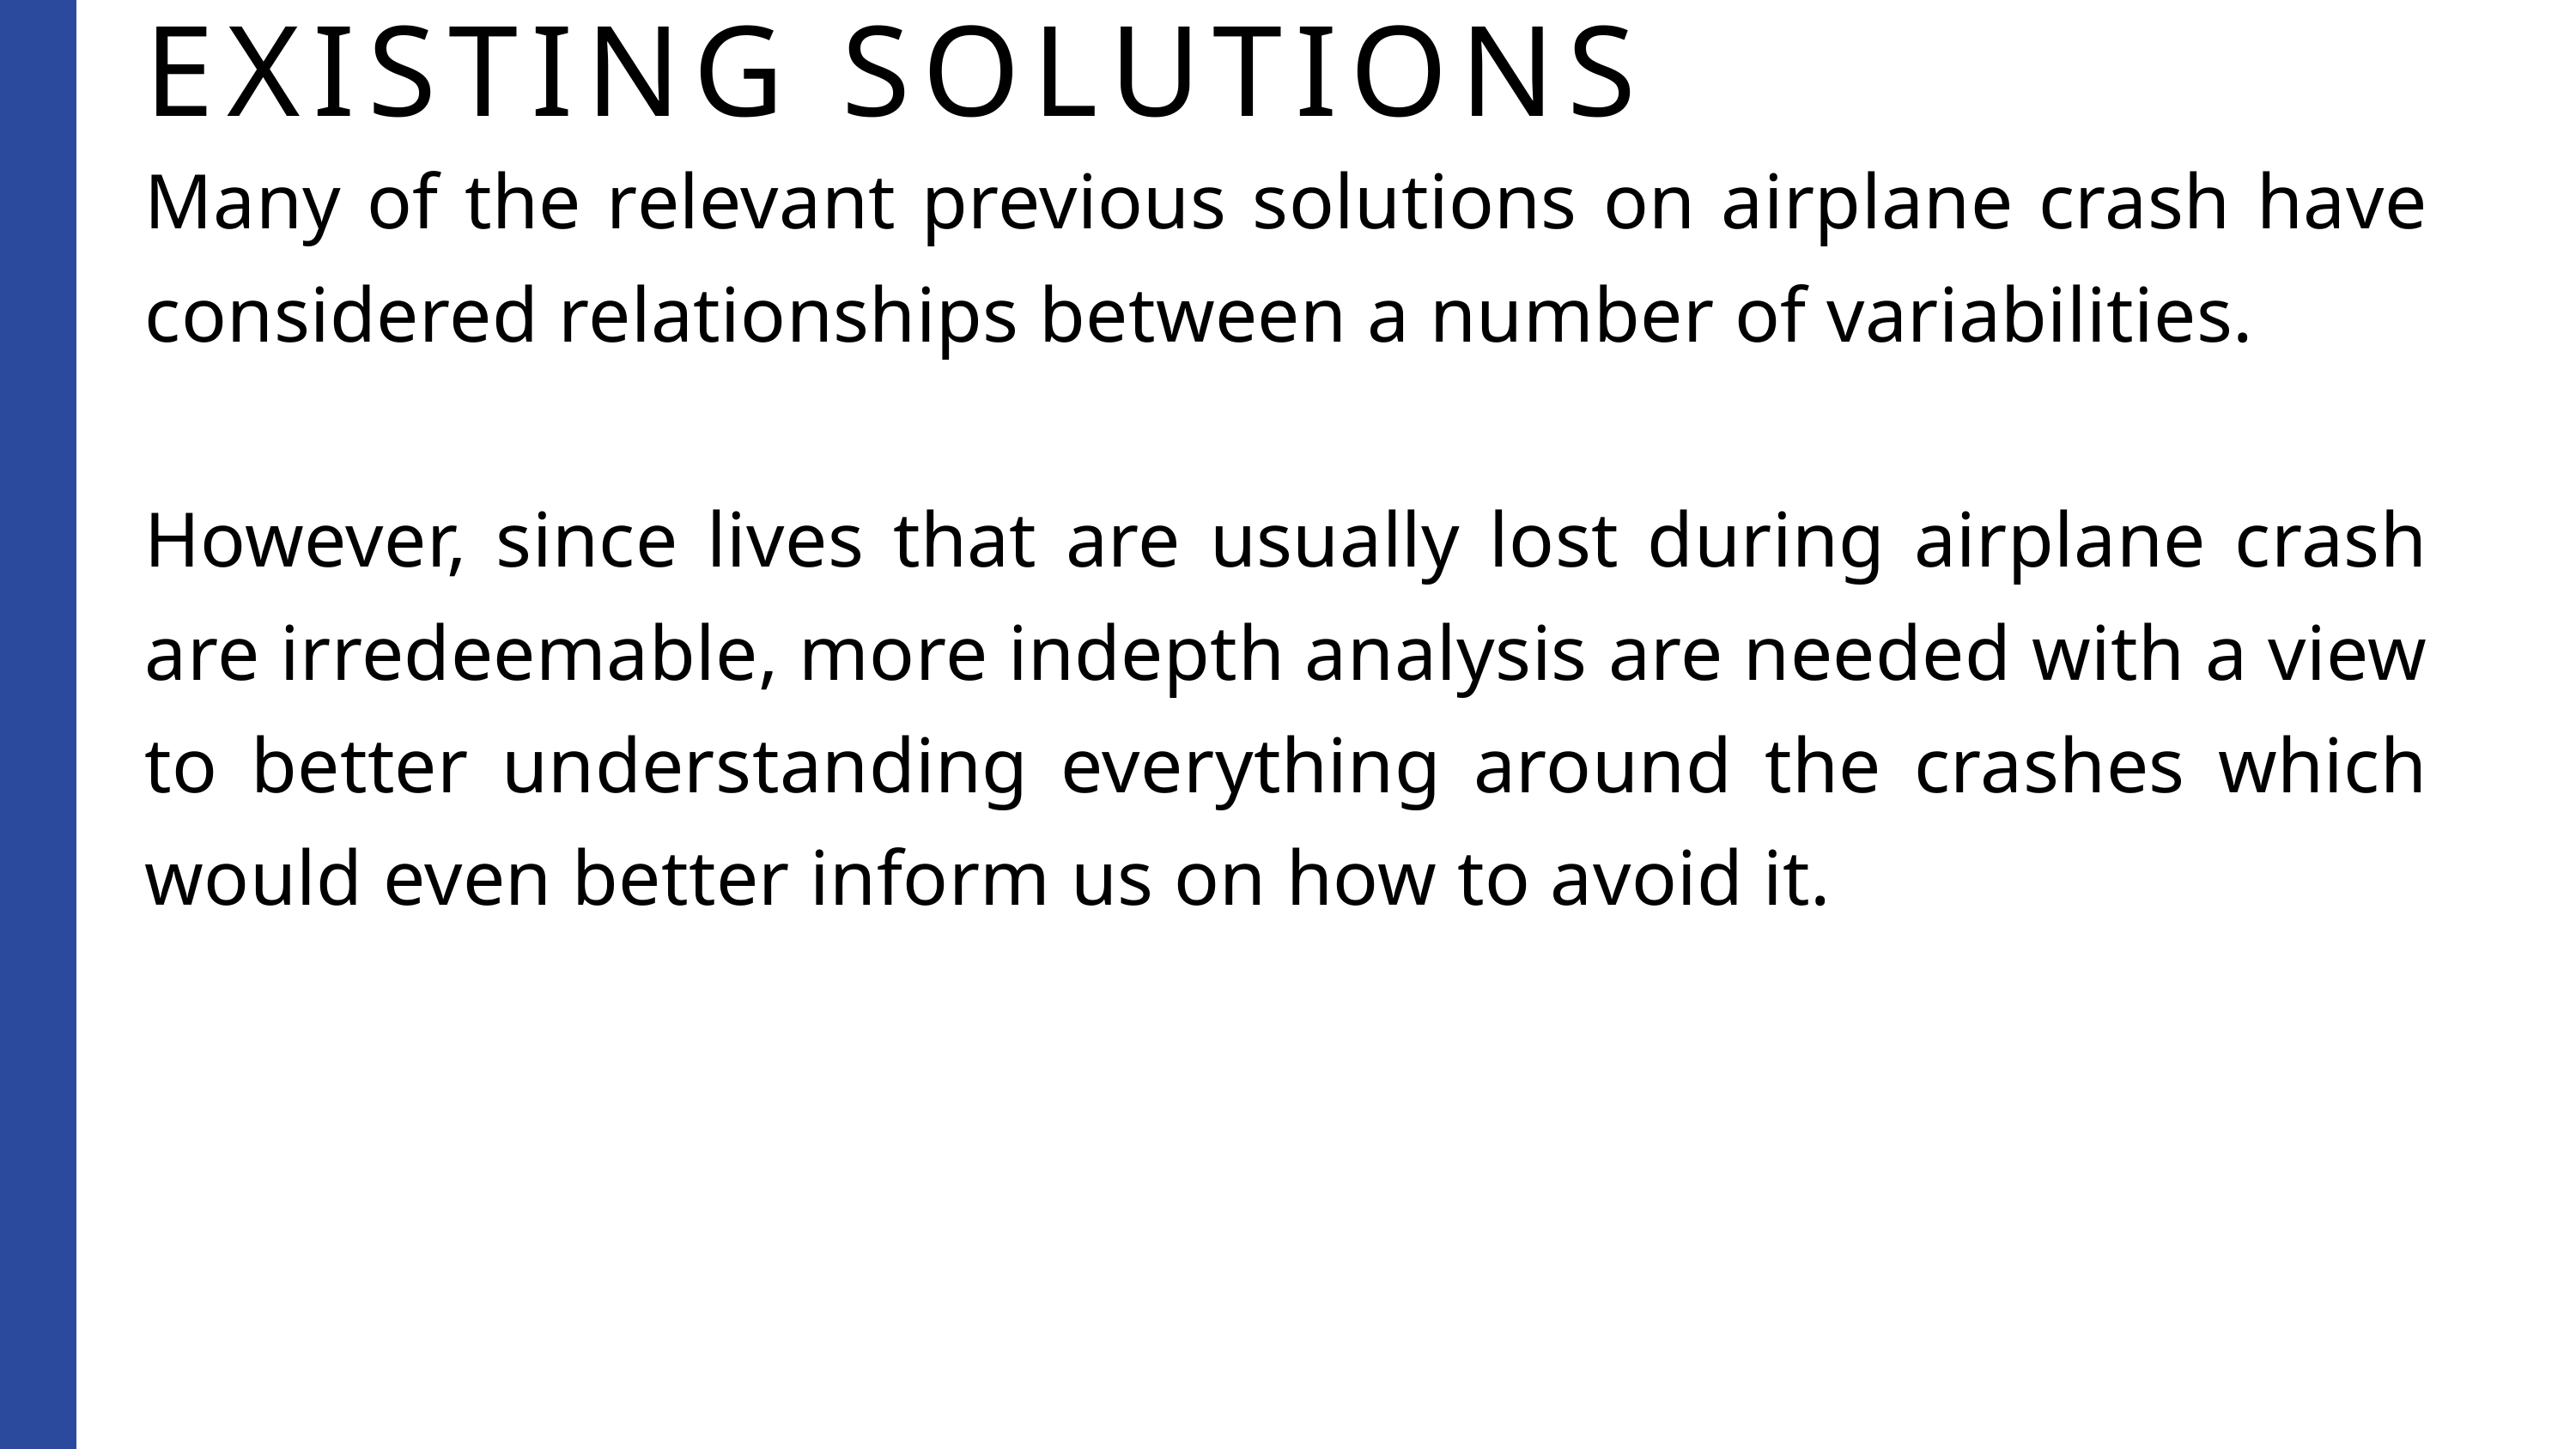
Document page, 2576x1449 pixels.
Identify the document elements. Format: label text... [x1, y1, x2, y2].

text_box Many of the relevant previous solutions on airplane crash have considered relationships between a number of variabilities. However, since lives that are usually lost during airplane crash are irredeemable, more indepth analysis are needed with a view to better understanding everything around the crashes which would even better inform us on how to avoid it. [144, 131, 2432, 921]
text_box EXISTING SOLUTIONS [144, 9, 1818, 131]
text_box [0, 0, 76, 1449]
